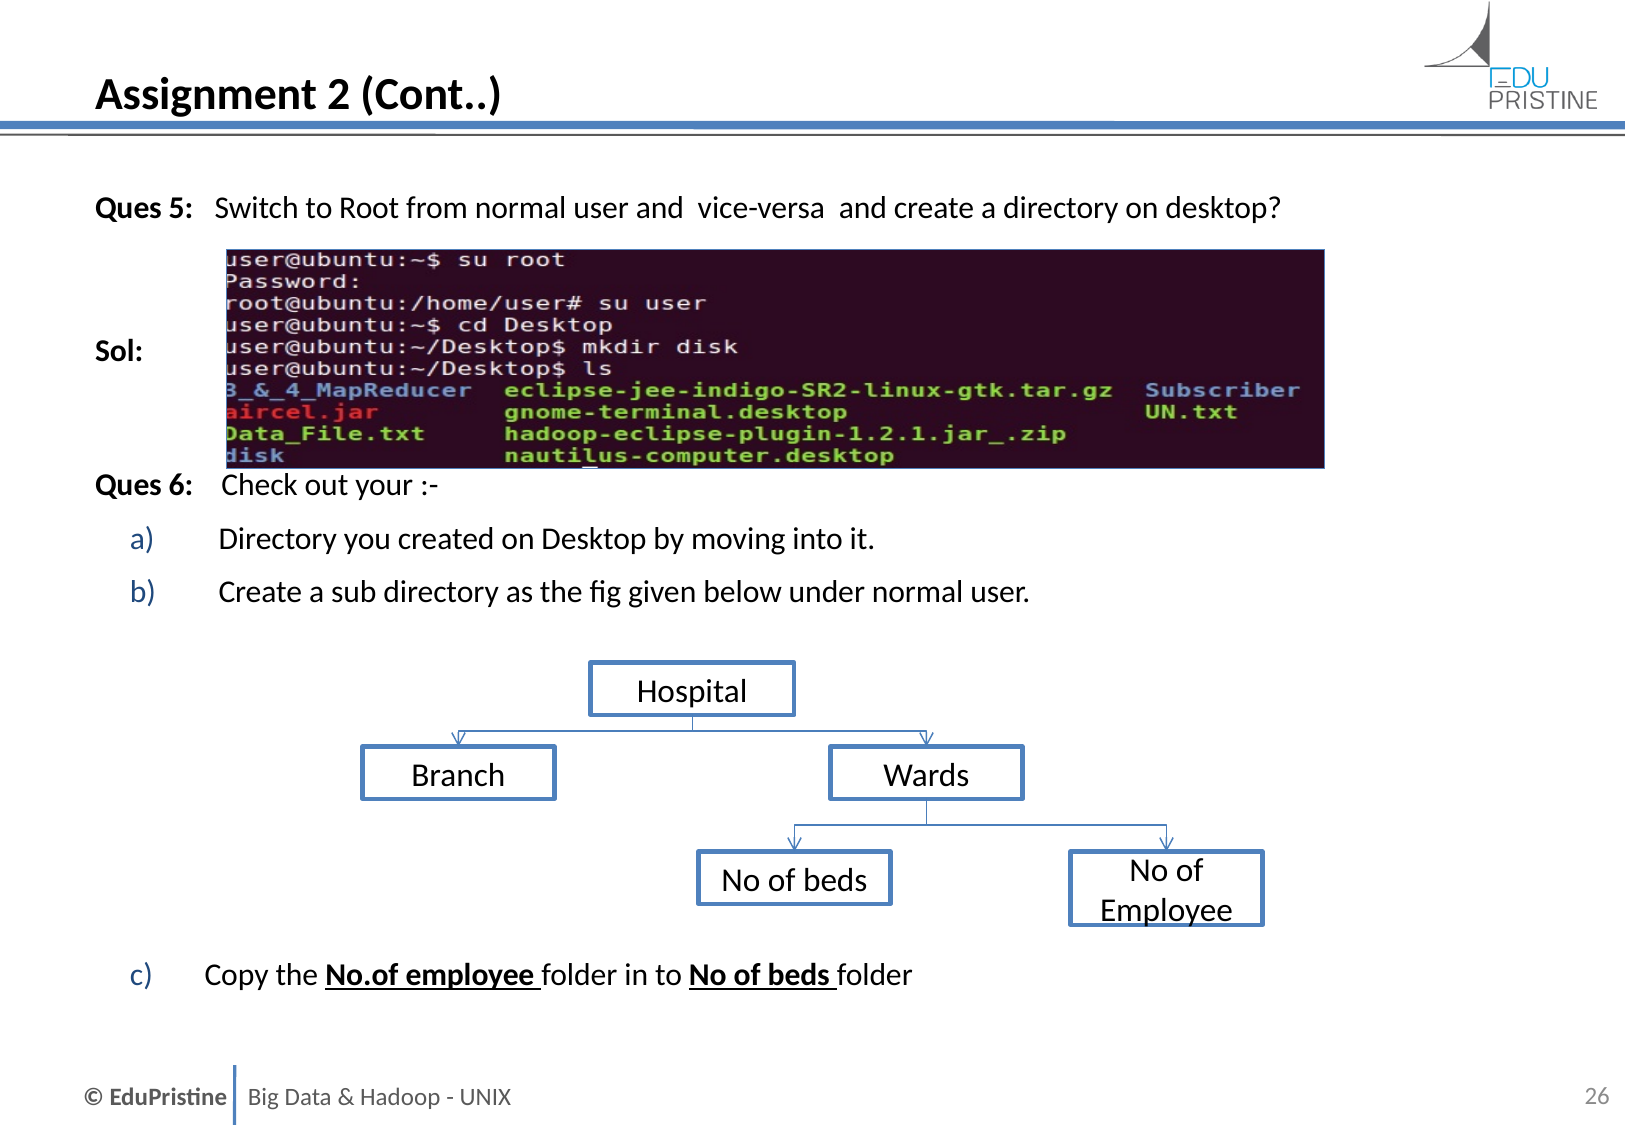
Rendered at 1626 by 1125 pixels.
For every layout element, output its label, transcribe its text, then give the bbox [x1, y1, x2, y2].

picture [1424, 1, 1597, 109]
picture [226, 249, 1326, 469]
list Ques 5: Switch to Root from normal user and vice-versa and create a directory on desktop? Sol: Ques 6: Check out your :- Directory you created on Desktop by moving into it. Create a sub directory as the fig given below under normal user. Copy the No.of employee folder in to No of beds folder [87, 179, 1550, 1007]
title Assignment 2 (Cont..) [87, 10, 1416, 126]
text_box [362, 662, 1263, 926]
slide_number 25 [1543, 1065, 1625, 1125]
